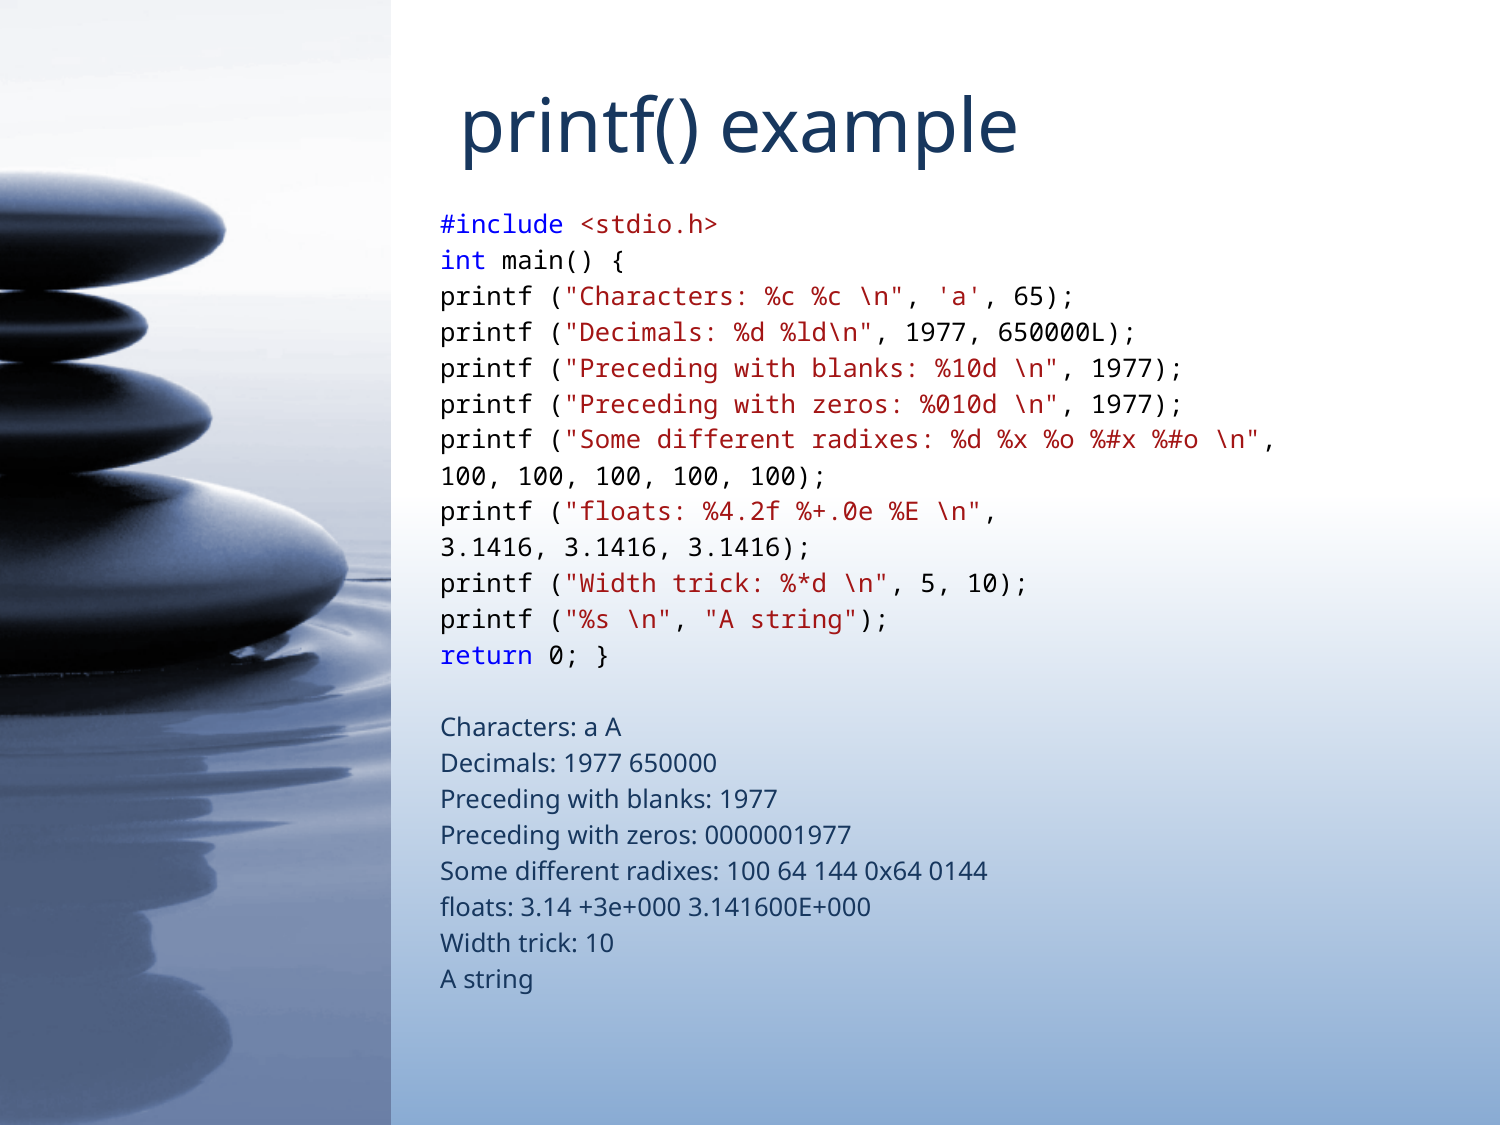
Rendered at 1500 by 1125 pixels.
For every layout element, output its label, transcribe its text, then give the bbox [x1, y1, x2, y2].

list #include <stdio.h> int main() { printf ("Characters: %c %c \n", 'a', 65); printf ("Decimals: %d %ld\n", 1977, 650000L); printf ("Preceding with blanks: %10d \n", 1977); printf ("Preceding with zeros: %010d \n", 1977); printf ("Some different radixes: %d %x %o %#x %#o \n", 100, 100, 100, 100, 100); printf ("floats: %4.2f %+.0e %E \n", 3.1416, 3.1416, 3.1416); printf ("Width trick: %*d \n", 5, 10); printf ("%s \n", "A string"); return 0; } Characters: a A Decimals: 1977 650000 Preceding with blanks: 1977 Preceding with zeros: 0000001977 Some different radixes: 100 64 144 0x64 0144 floats: 3.14 +3e+000 3.141600E+000 Width trick: 10 A string [425, 200, 1450, 1005]
picture [0, 0, 391, 1125]
title printf() example [425, 45, 1450, 175]
